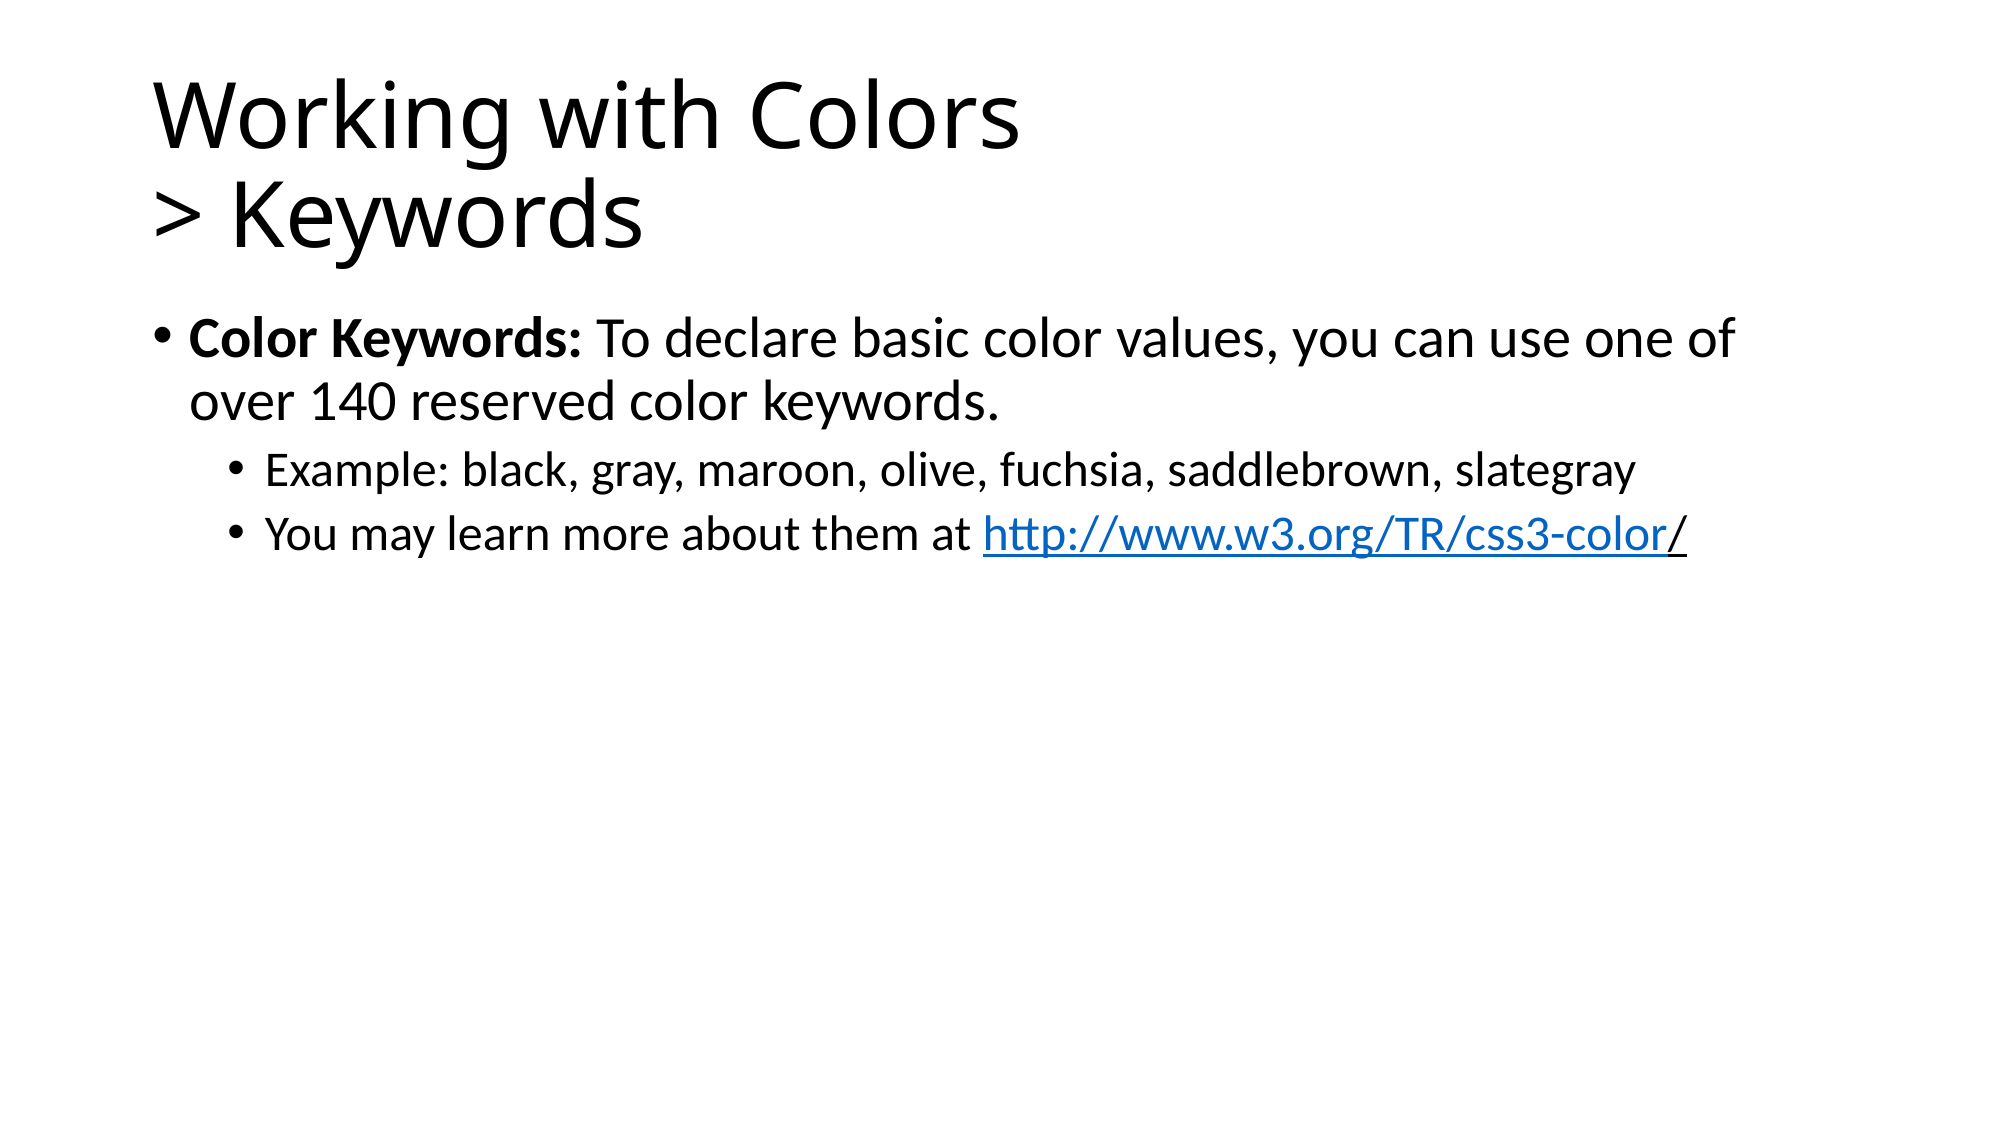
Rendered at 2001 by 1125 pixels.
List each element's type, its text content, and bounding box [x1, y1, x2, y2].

list Color Keywords: To declare basic color values, you can use one of over 140 reserved color keywords. Example: black, gray, maroon, olive, fuchsia, saddlebrown, slategray You may learn more about them at http://www.w3.org/TR/css3-color/ [137, 299, 1863, 1014]
title Working with Colors > Keywords [137, 59, 1863, 278]
